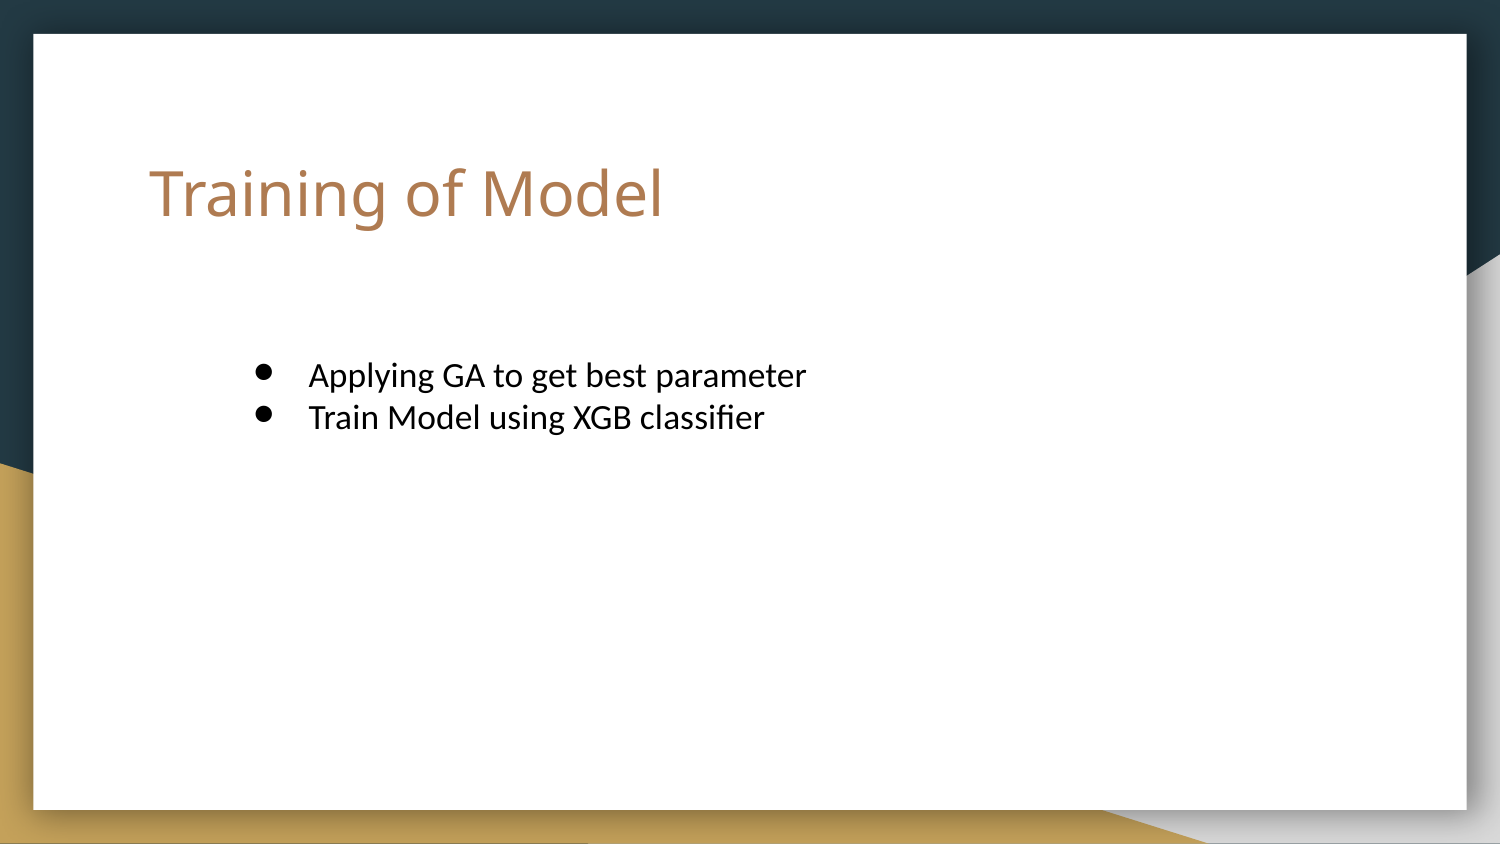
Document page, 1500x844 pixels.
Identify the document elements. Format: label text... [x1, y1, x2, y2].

text_box Applying GA to get best parameter Train Model using XGB classifier [218, 337, 1112, 453]
title Training of Model [134, 138, 1366, 296]
